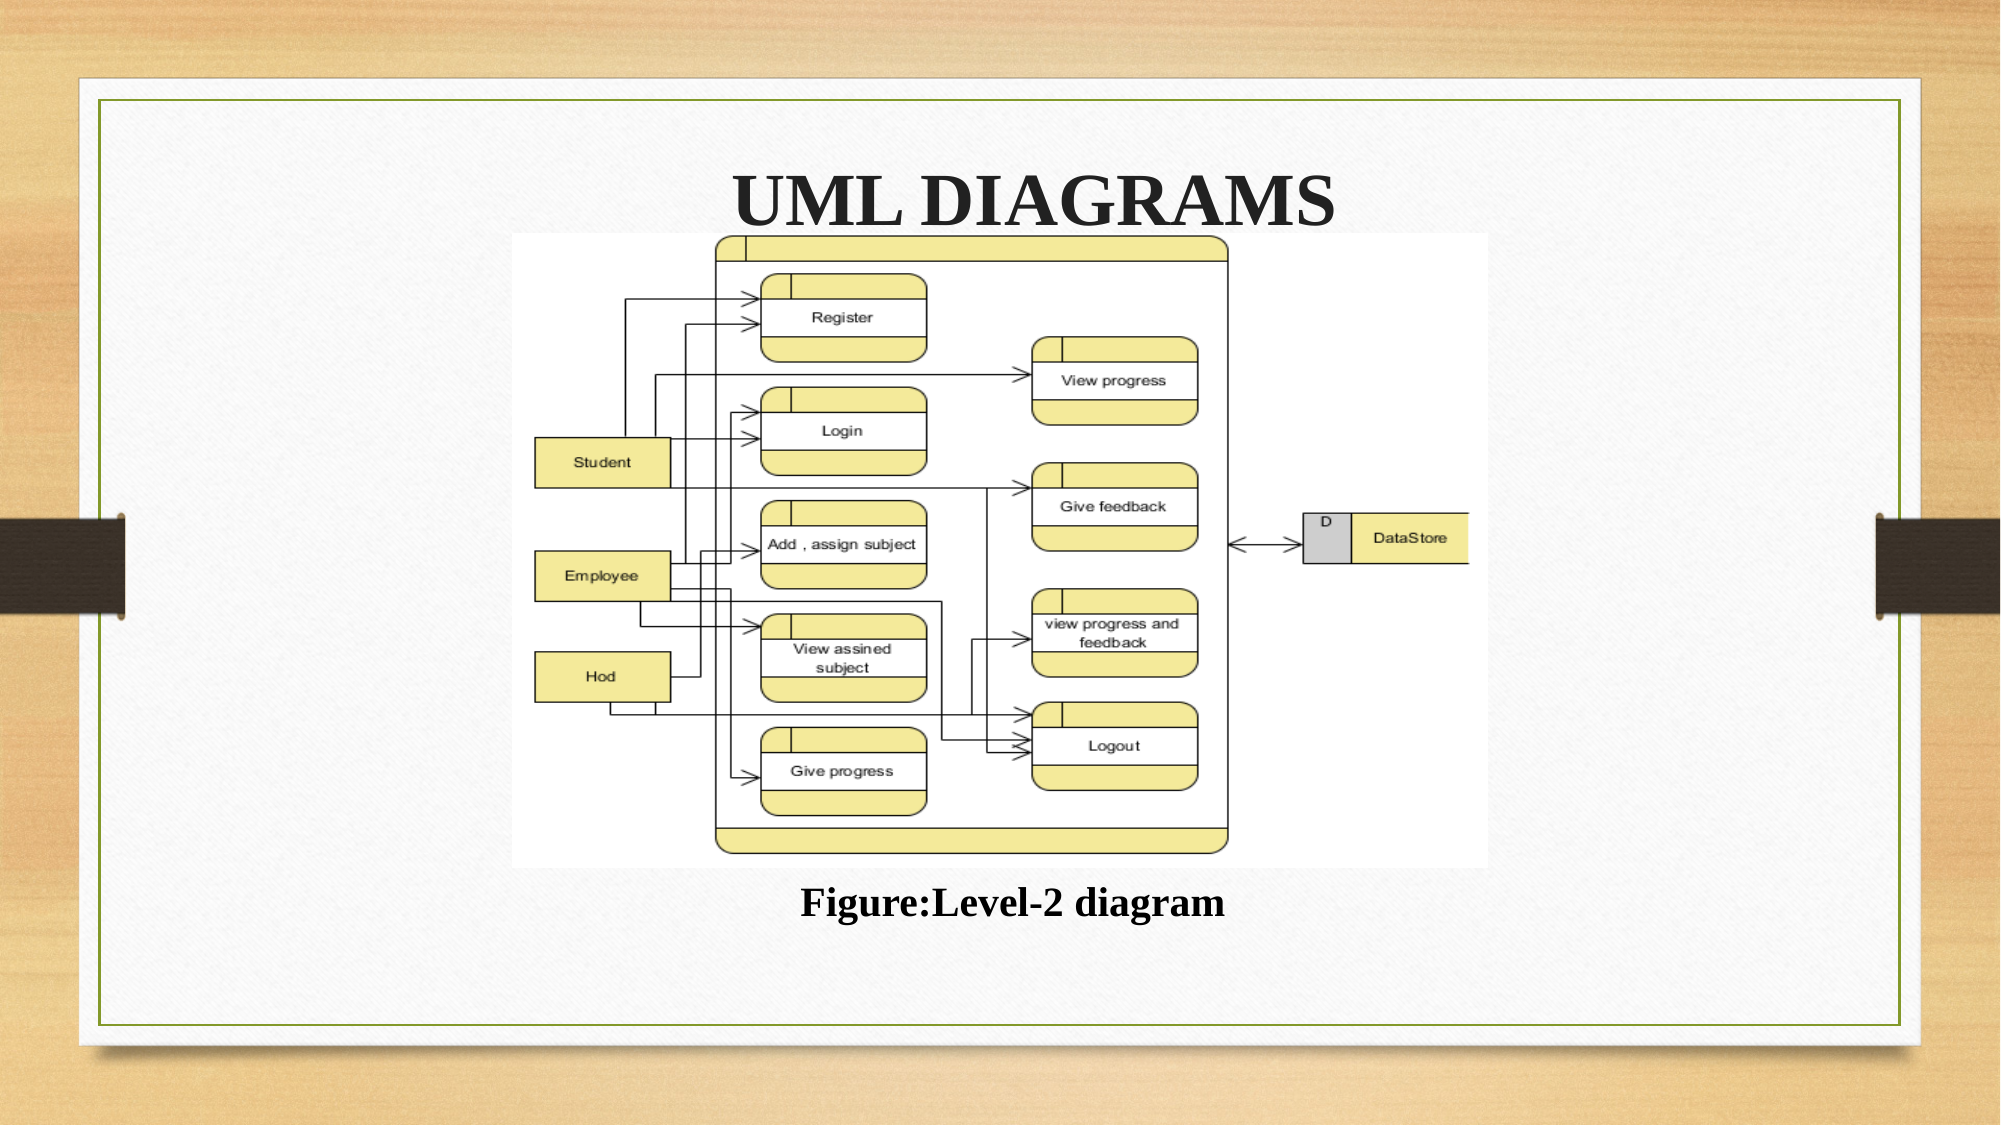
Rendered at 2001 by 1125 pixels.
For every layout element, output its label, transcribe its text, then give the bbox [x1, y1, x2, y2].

text_box Figure:Level-2 diagram [712, 868, 1315, 933]
picture [0, 0, 2001, 1125]
text_box UML DIAGRAMS [254, 80, 1665, 233]
